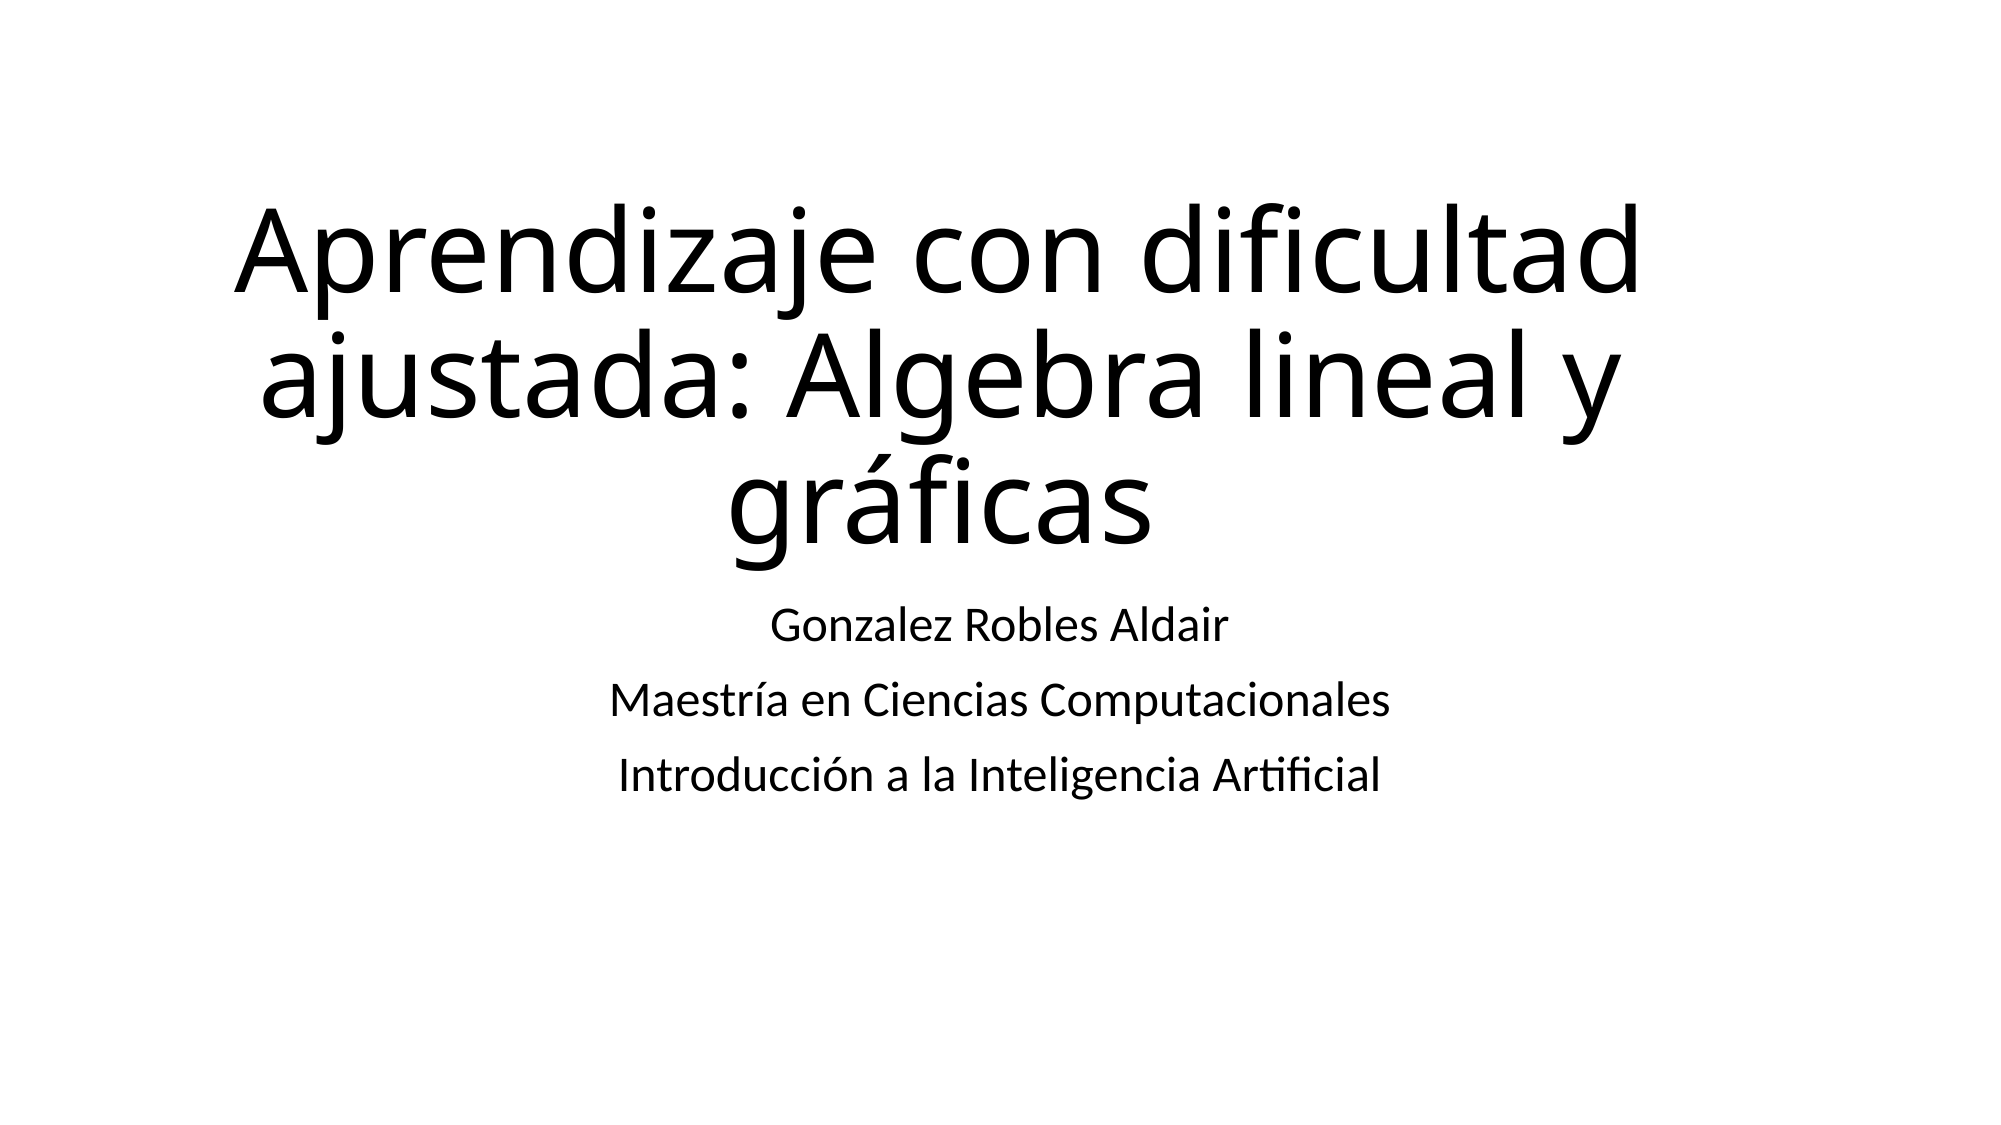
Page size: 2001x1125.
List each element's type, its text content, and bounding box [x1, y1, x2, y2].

title Aprendizaje con dificultad ajustada: Algebra lineal y gráficas [131, 184, 1750, 576]
subtitle Gonzalez Robles Aldair Maestría en Ciencias Computacionales Introducción a la Inteligencia Artificial [249, 590, 1750, 863]
